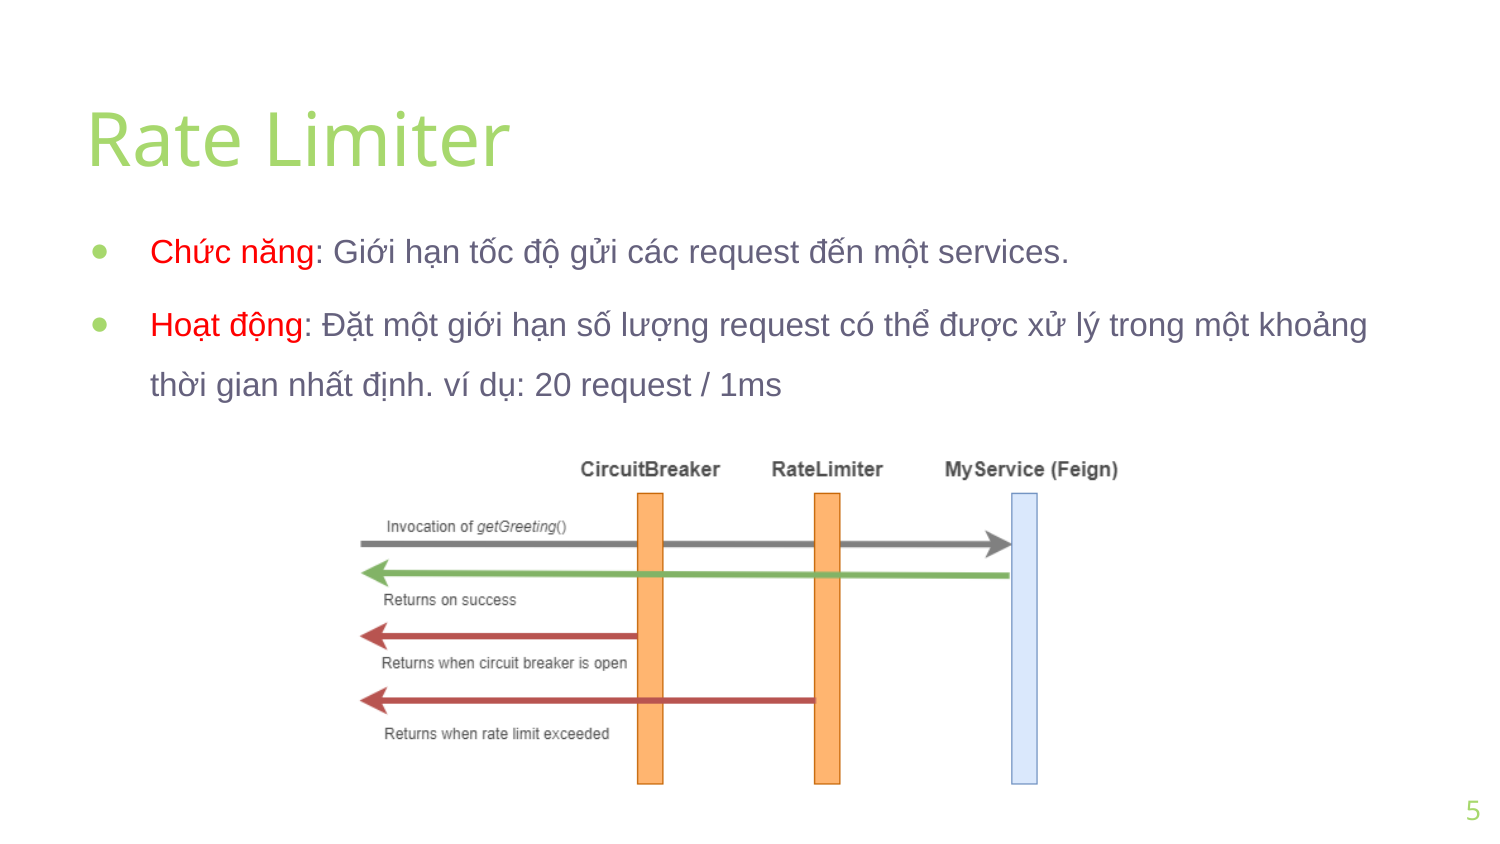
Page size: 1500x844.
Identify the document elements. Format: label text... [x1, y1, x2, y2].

slide_number 5 [1391, 779, 1482, 844]
picture [335, 454, 1120, 786]
text_box Chức năng: Giới hạn tốc độ gửi các request đến một services. Hoạt động: Đặt một giới hạn số lượng request có thể được xử lý trong một khoảng thời gian nhất định. ví dụ: 20 request / 1ms [75, 210, 1392, 409]
title Rate Limiter [85, 40, 1120, 182]
